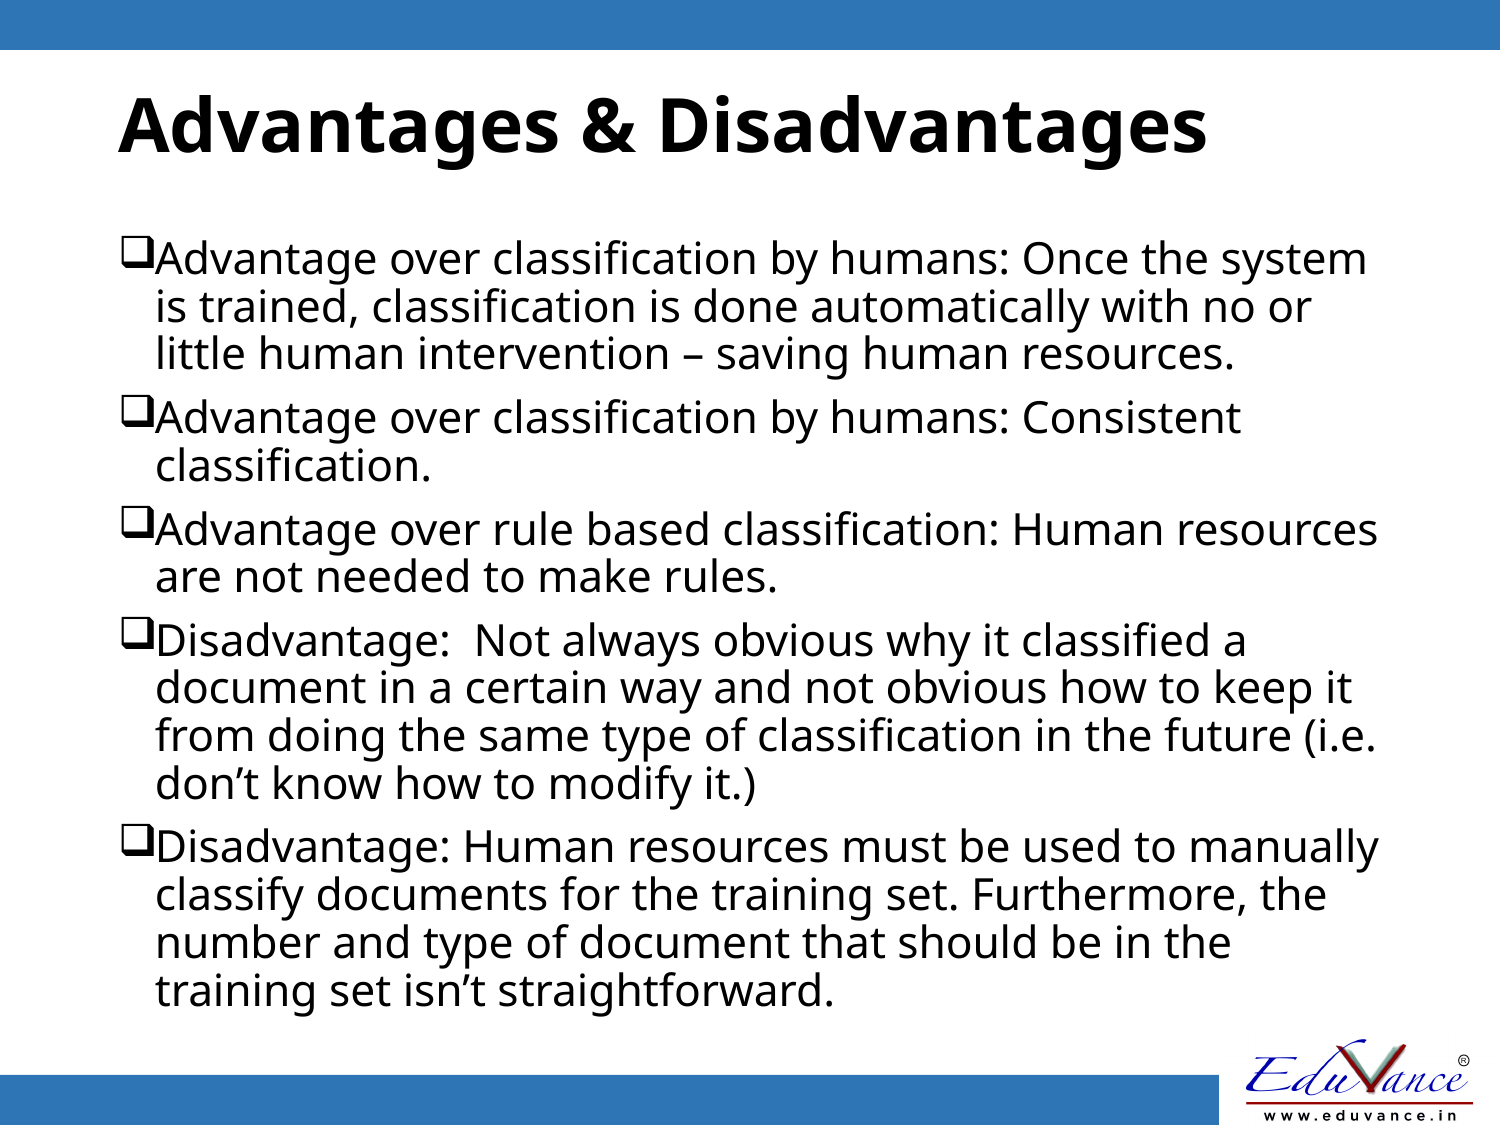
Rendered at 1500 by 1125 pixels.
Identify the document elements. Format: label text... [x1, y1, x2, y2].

title Advantages & Disadvantages [103, 59, 1397, 197]
picture [1219, 1033, 1500, 1125]
list Advantage over classification by humans: Once the system is trained, classification is done automatically with no or little human intervention – saving human resources. Advantage over classification by humans: Consistent classification. Advantage over rule based classification: Human resources are not needed to make rules. Disadvantage: Not always obvious why it classified a document in a certain way and not obvious how to keep it from doing the same type of classification in the future (i.e. don’t know how to modify it.) Disadvantage: Human resources must be used to manually classify documents for the training set. Furthermore, the number and type of document that should be in the training set isn’t straightforward. [103, 229, 1397, 1043]
